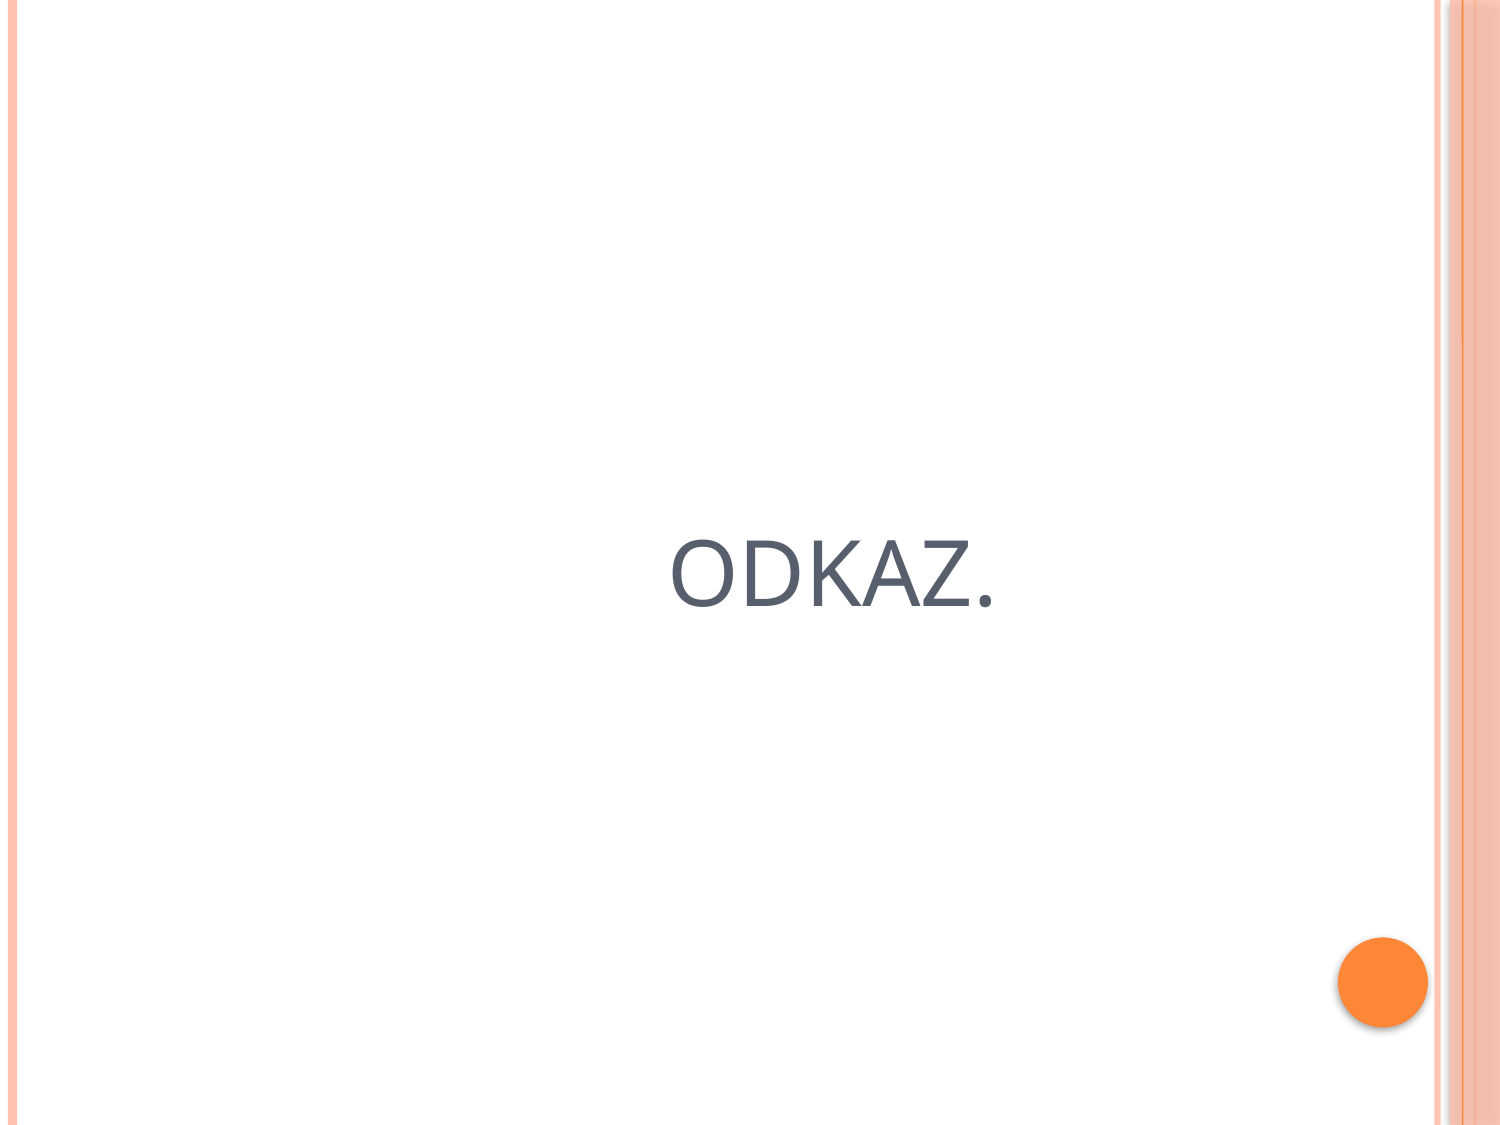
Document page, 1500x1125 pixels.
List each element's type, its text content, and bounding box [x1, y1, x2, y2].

title Odkaz. [183, 338, 1483, 632]
